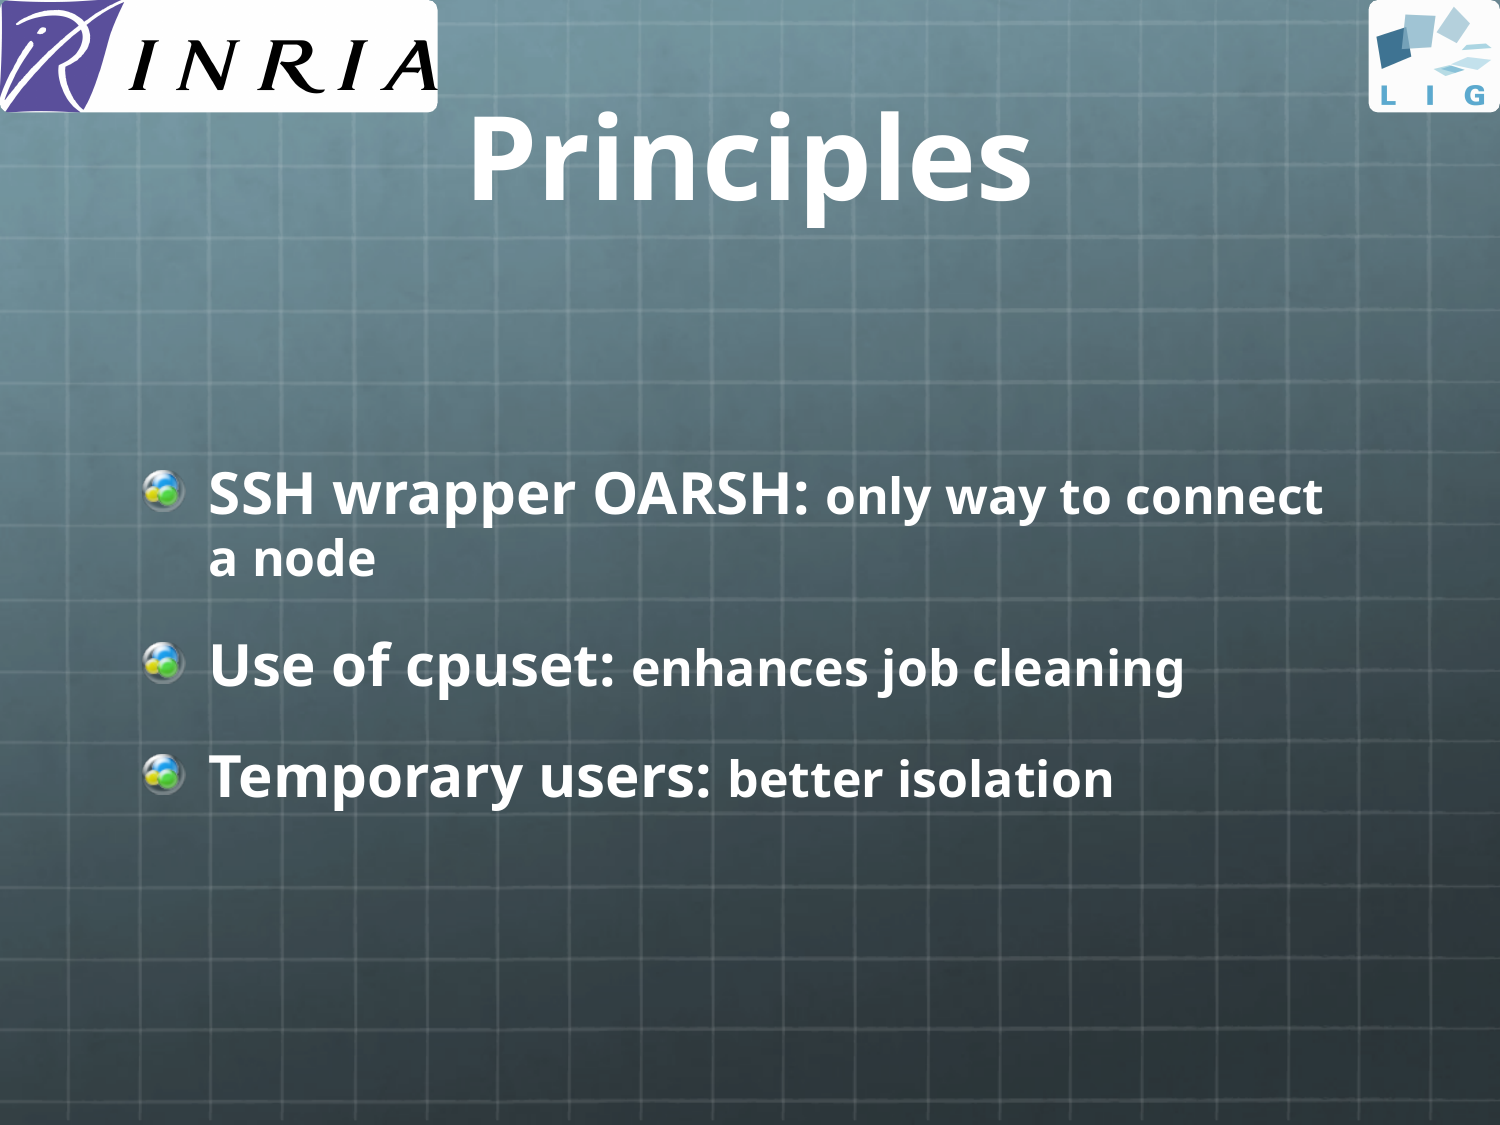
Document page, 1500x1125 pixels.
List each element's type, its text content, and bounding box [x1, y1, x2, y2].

title Principles [127, 17, 1372, 289]
list SSH wrapper OARSH: only way to connect a node Use of cpuset: enhances job cleaning Temporary users: better isolation [127, 308, 1372, 958]
picture [0, 0, 1500, 1125]
